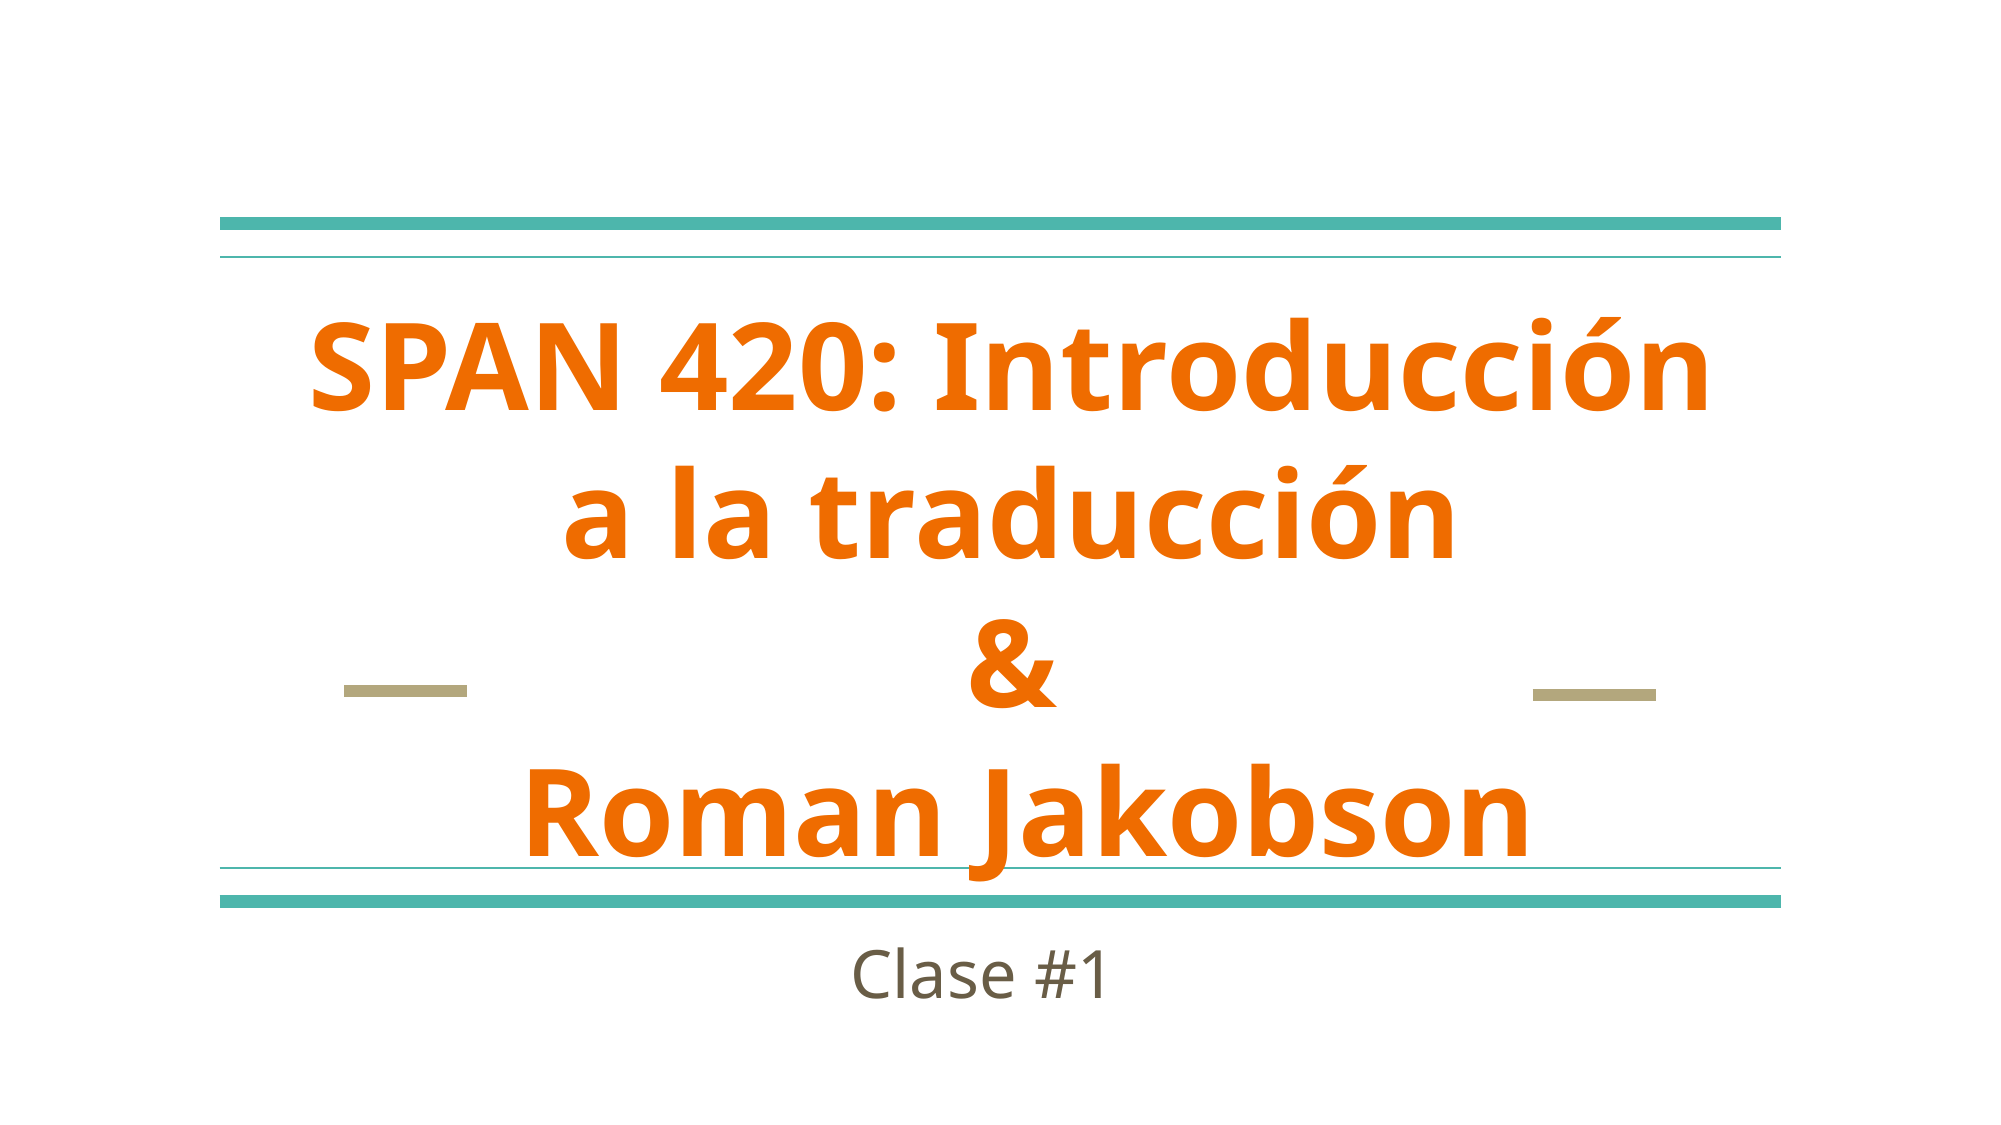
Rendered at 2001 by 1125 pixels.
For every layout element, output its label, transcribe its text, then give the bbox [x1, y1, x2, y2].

subtitle Clase #1 [450, 925, 1516, 1099]
title SPAN 420: Introducción a la traducción & Roman Jakobson [262, 182, 1762, 895]
